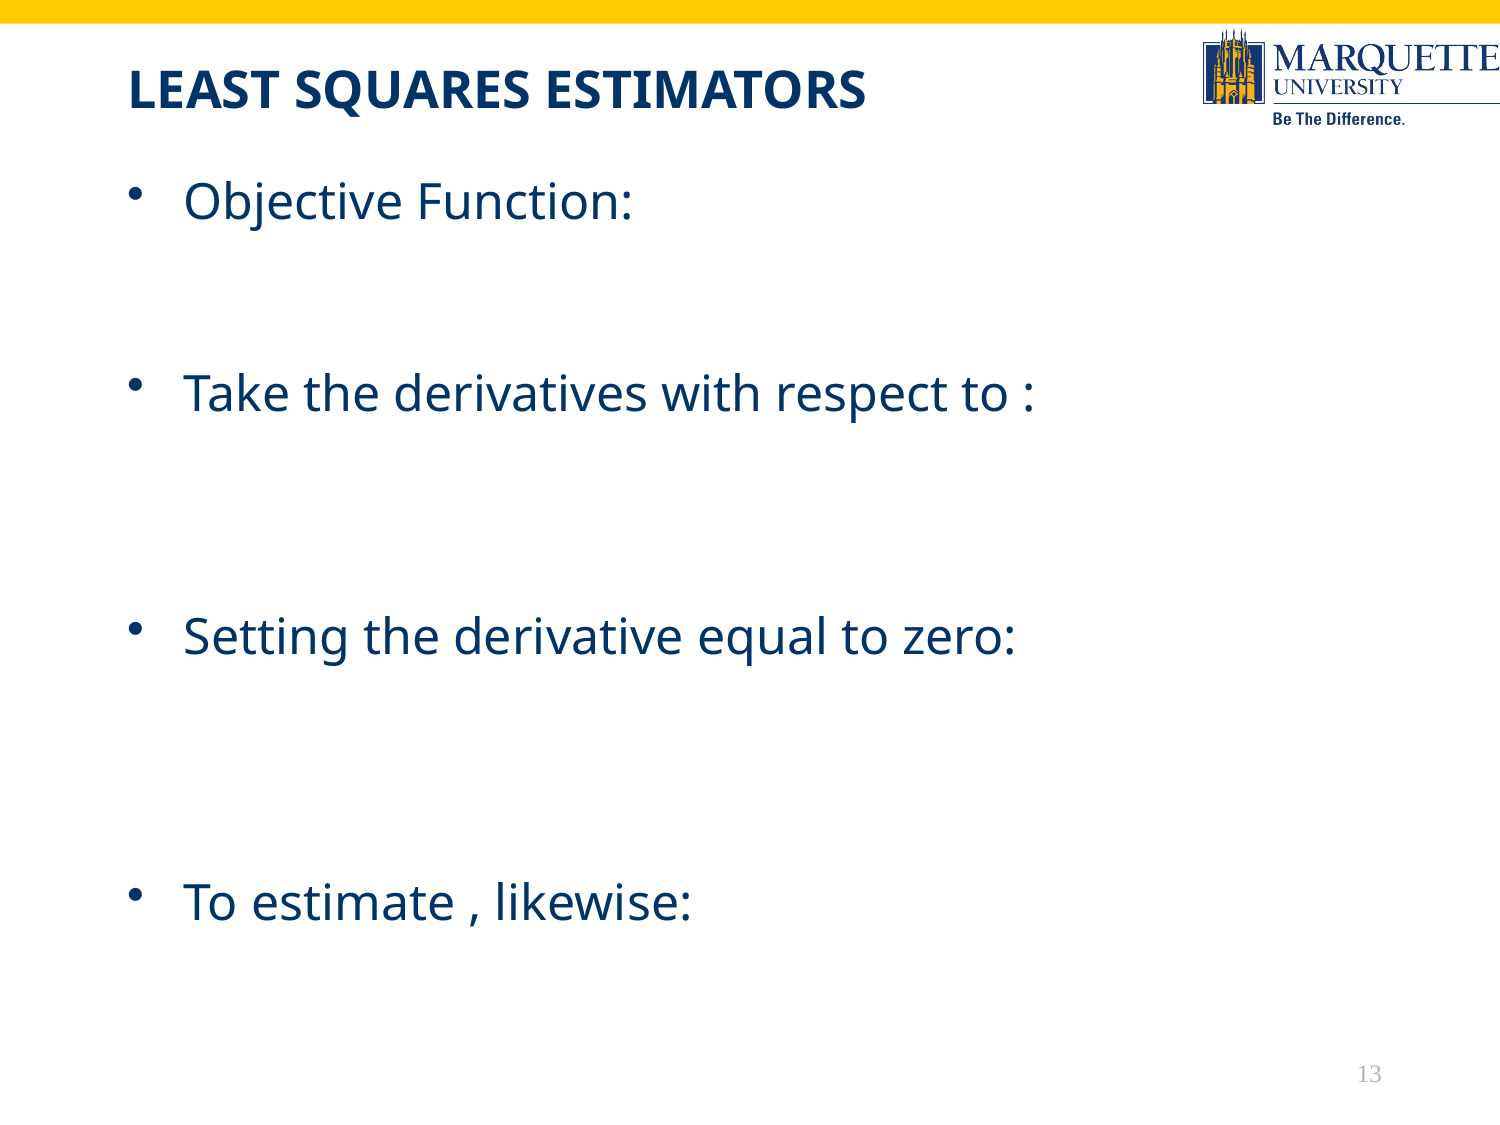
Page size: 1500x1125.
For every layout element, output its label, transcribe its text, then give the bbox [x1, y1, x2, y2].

picture [1388, 27, 1500, 125]
slide_number 13 [1059, 1042, 1397, 1103]
title Least Squares Estimators [112, 24, 1388, 150]
